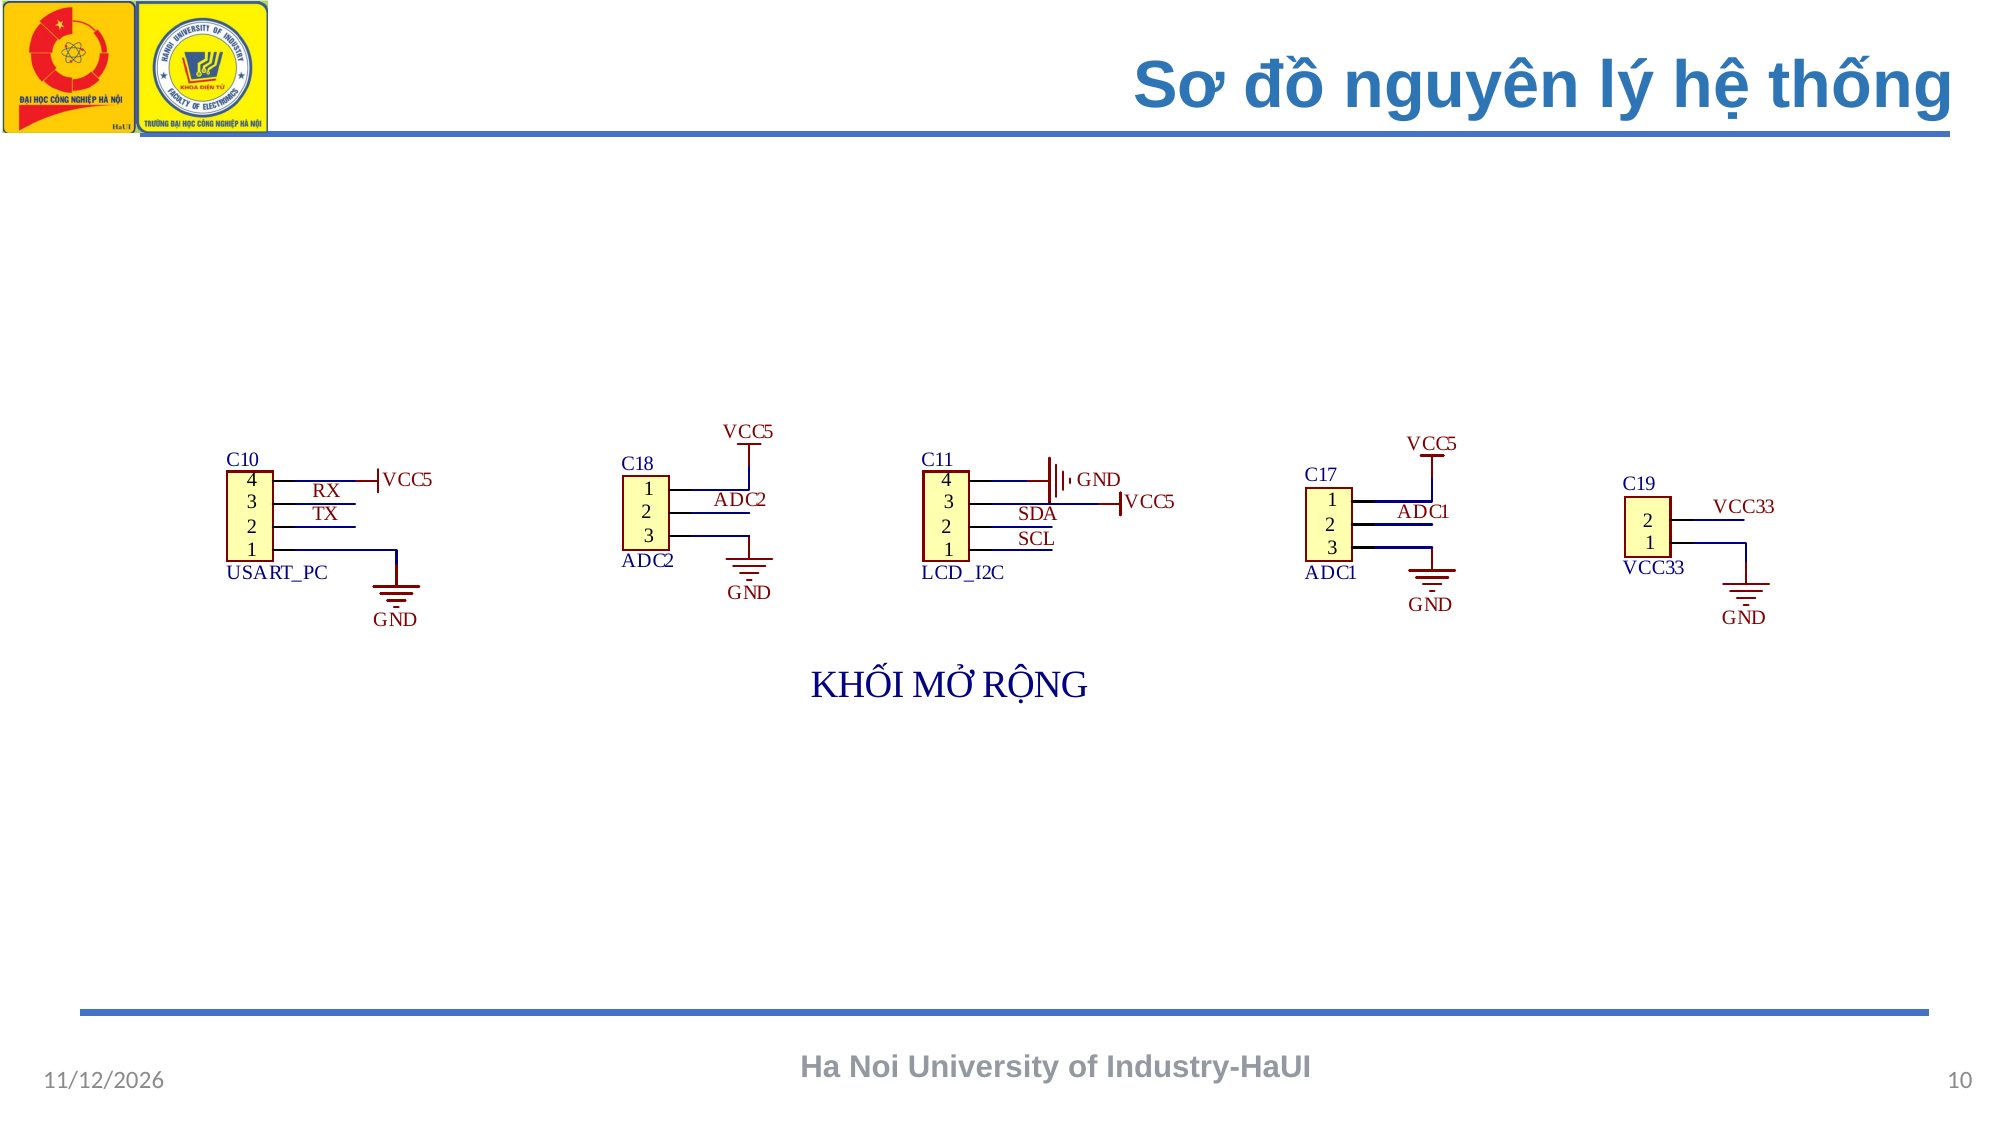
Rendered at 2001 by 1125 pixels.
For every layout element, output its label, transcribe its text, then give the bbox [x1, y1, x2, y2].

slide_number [28, 1053, 202, 1103]
footer Ha Noi University of Industry-HaUI [597, 1053, 1516, 1114]
text_box Sơ đồ nguyên lý hệ thống [1118, 33, 1970, 129]
slide_number 10 [1870, 1054, 1988, 1103]
picture [2, 0, 268, 133]
picture [215, 409, 1785, 716]
